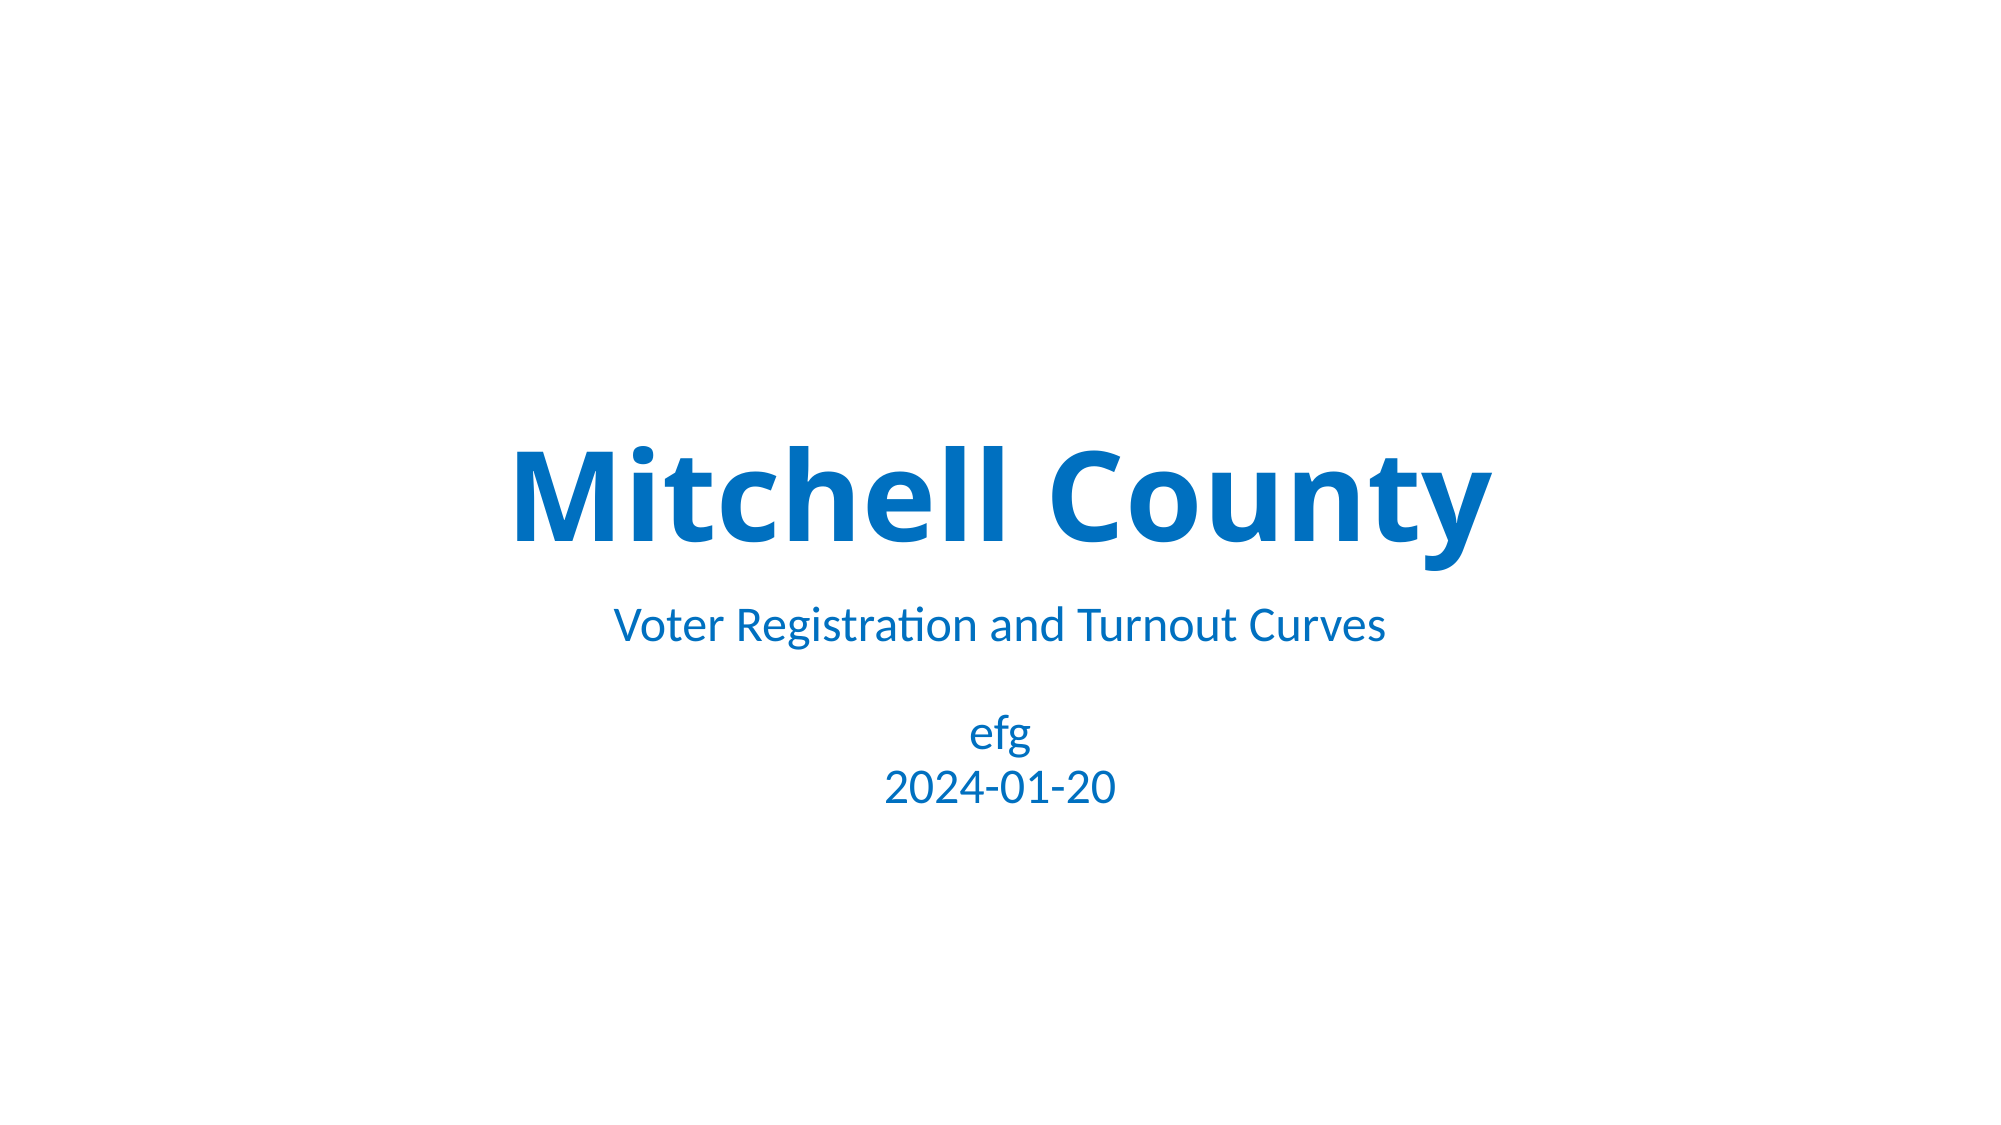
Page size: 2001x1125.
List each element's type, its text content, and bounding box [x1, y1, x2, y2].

subtitle Voter Registration and Turnout Curves efg 2024-01-20 [249, 590, 1750, 863]
title Mitchell County [249, 184, 1750, 576]
